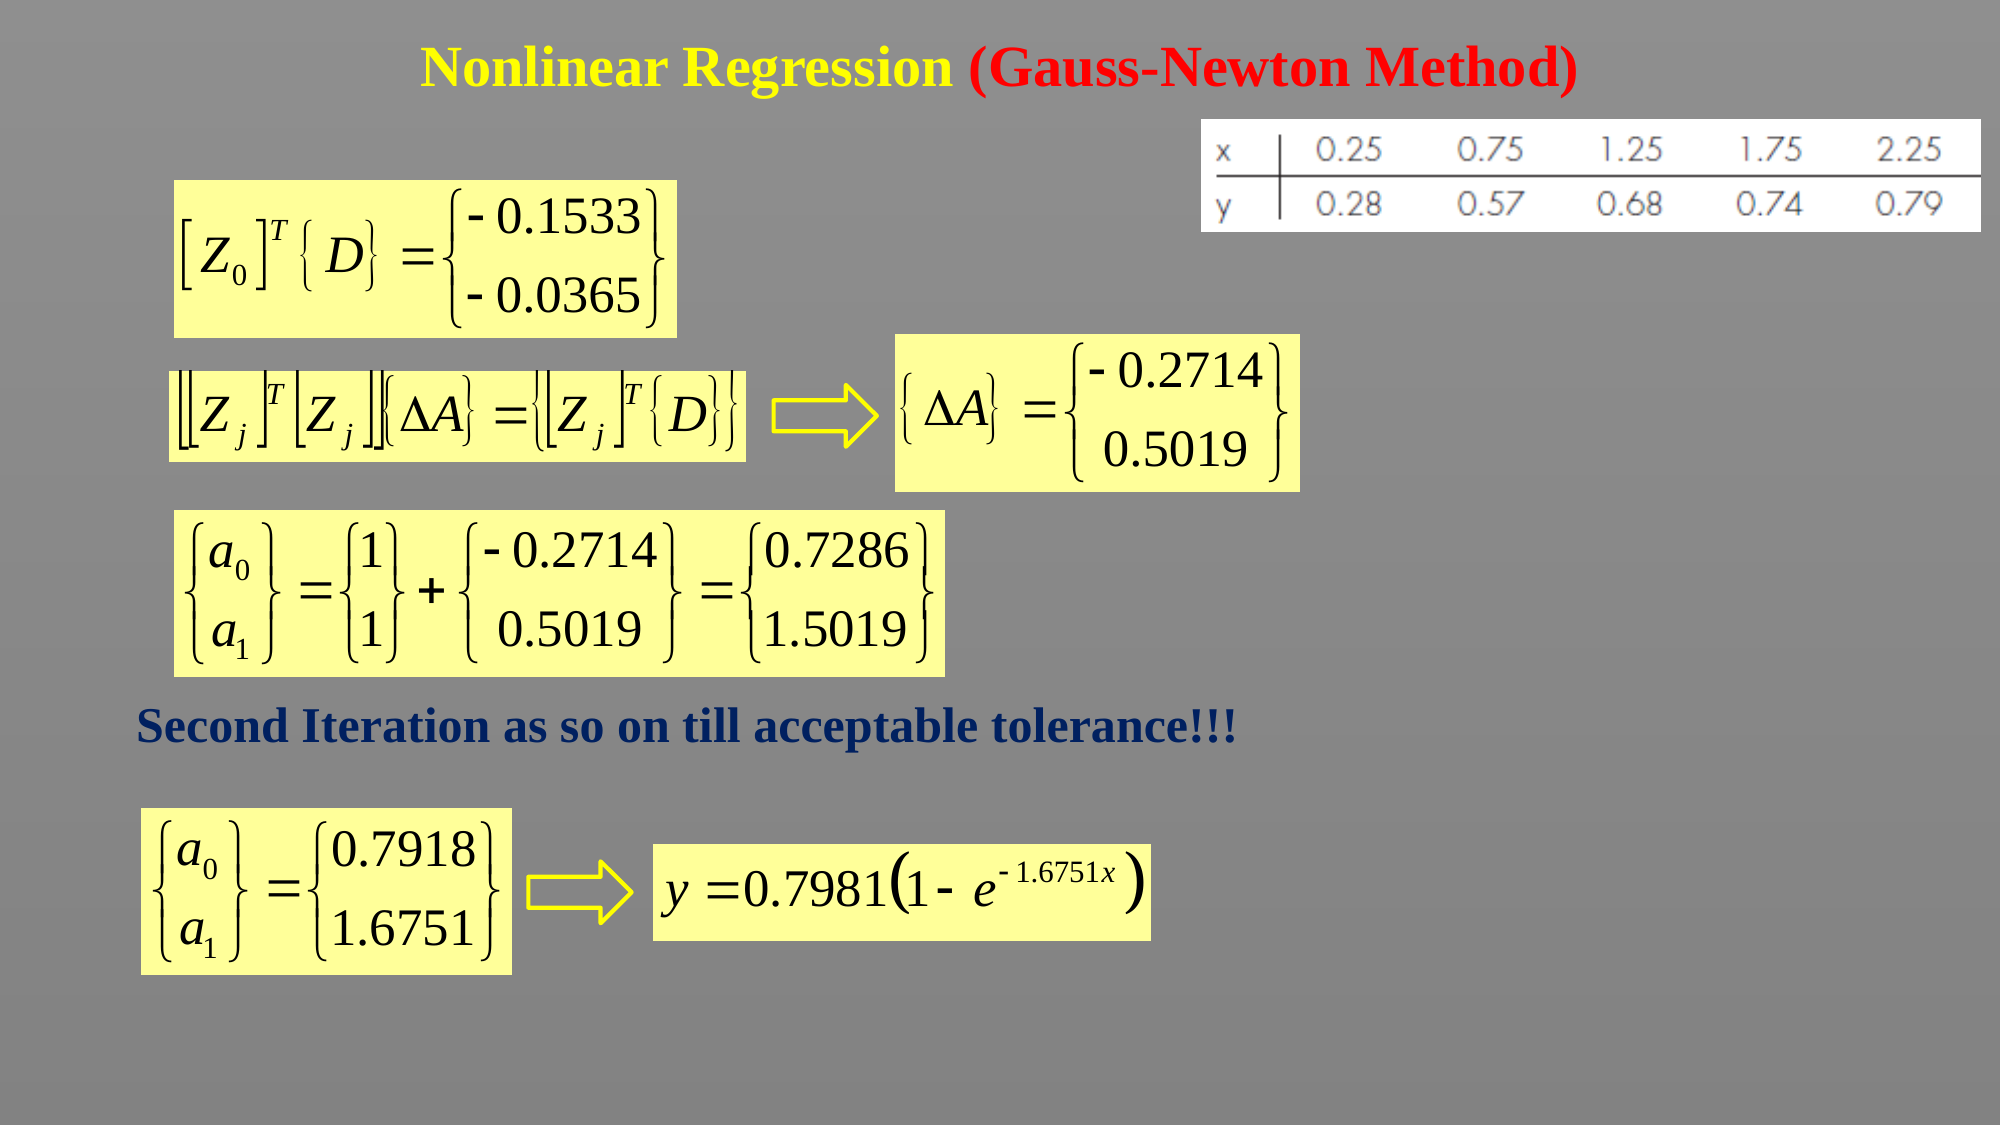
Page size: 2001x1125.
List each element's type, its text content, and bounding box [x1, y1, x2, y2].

text_box [773, 384, 877, 447]
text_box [174, 180, 678, 338]
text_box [141, 808, 512, 975]
title Nonlinear Regression (Gauss-Newton Method) [99, 0, 1900, 127]
text_box Second Iteration as so on till acceptable tolerance!!! [121, 685, 1255, 761]
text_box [894, 333, 1301, 492]
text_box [652, 844, 1151, 942]
text_box [528, 861, 632, 924]
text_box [168, 370, 746, 463]
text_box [173, 509, 946, 677]
picture [1201, 119, 1981, 233]
